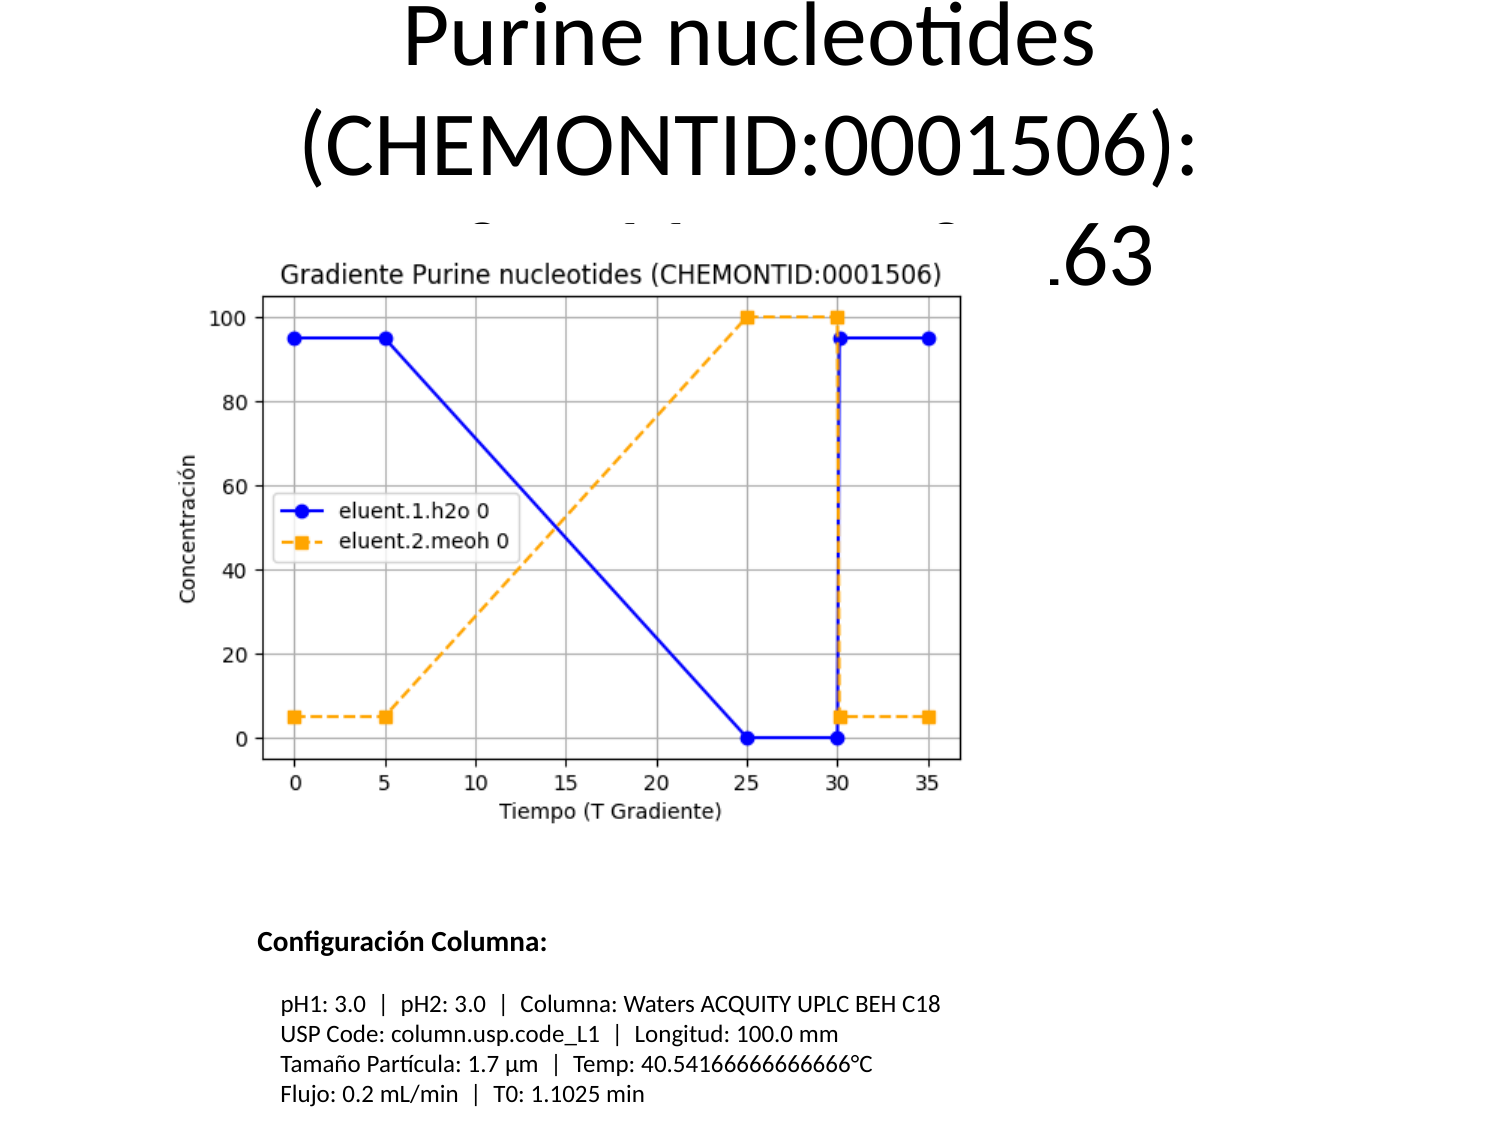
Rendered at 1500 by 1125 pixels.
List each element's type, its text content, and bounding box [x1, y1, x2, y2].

text_box Configuración Columna: pH1: 3.0 | pH2: 3.0 | Columna: Waters ACQUITY UPLC BEH C18 USP Code: column.usp.code_L1 | Longitud: 100.0 mm Tamaño Partícula: 1.7 µm | Temp: 40.54166666666666°C Flujo: 0.2 mL/min | T0: 1.1025 min [242, 869, 957, 1125]
title Purine nucleotides (CHEMONTID:0001506): 0.7801669595389163 [75, 45, 1425, 233]
picture [149, 224, 1051, 826]
